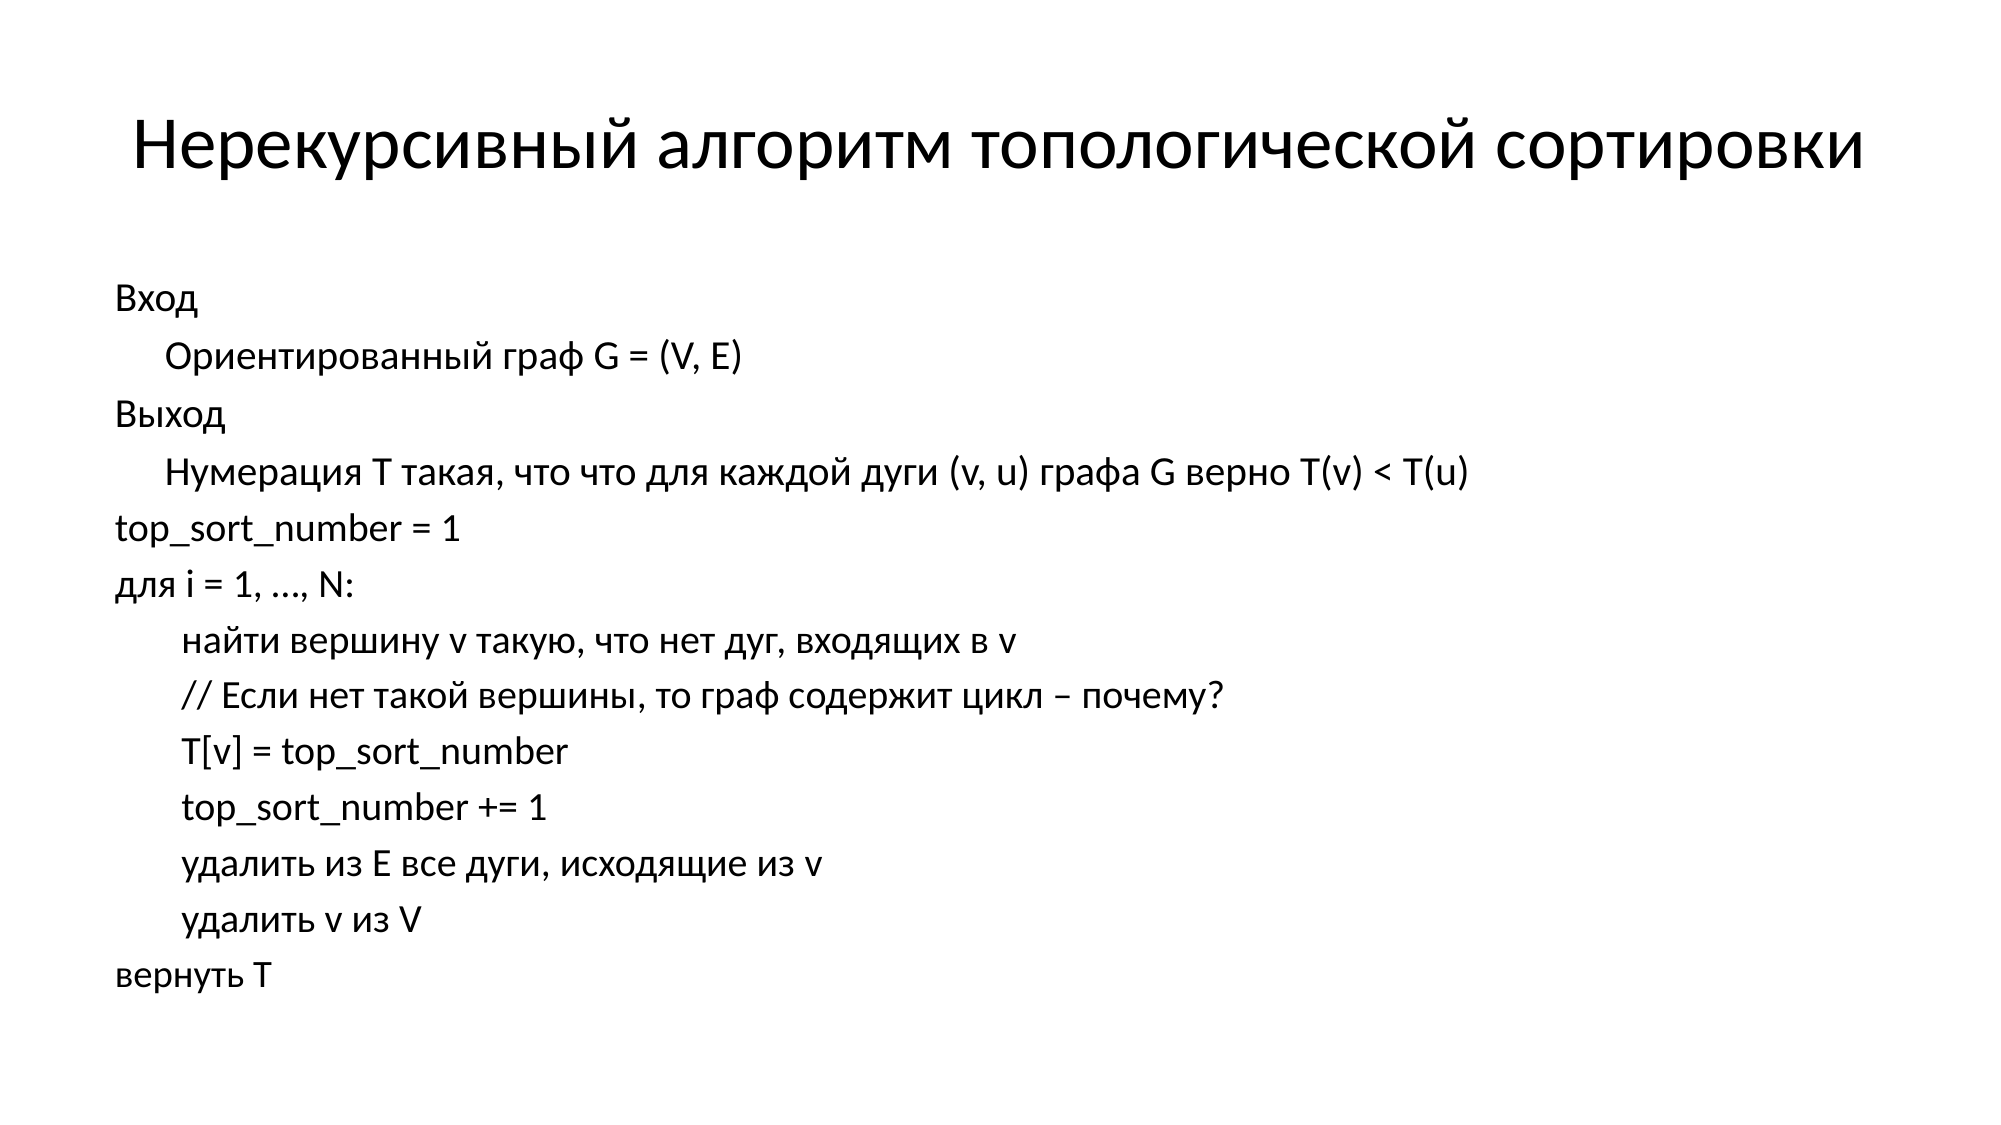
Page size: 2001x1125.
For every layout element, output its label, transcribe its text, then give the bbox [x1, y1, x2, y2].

title Нерекурсивный алгоритм топологической сортировки [99, 45, 1900, 233]
list Вход Ориентированный граф G = (V, E) Выход Нумерация Т такая, что что для каждой дуги (v, u) графа G верно T(v) < T(u) top_sort_number = 1 для i = 1, …, N: найти вершину v такую, что нет дуг, входящих в v // Если нет такой вершины, то граф содержит цикл – почему? T[v] = top_sort_number top_sort_number += 1 удалить из E все дуги, исходящие из v удалить v из V вернуть T [99, 262, 1900, 1005]
